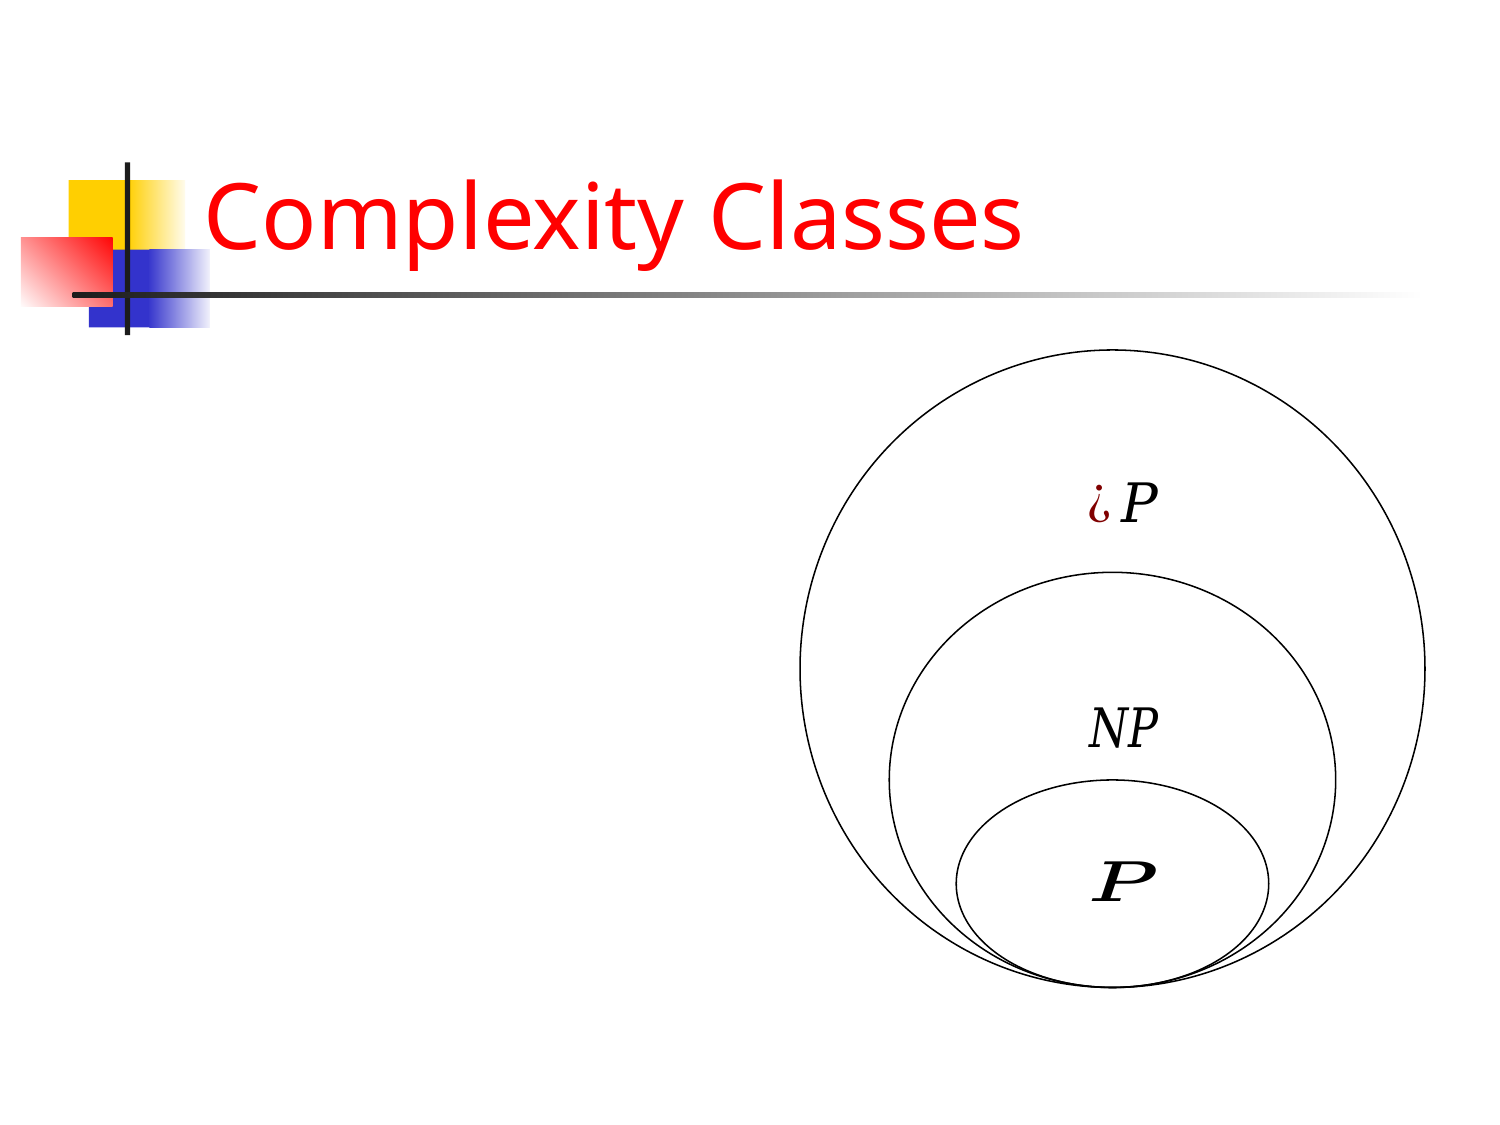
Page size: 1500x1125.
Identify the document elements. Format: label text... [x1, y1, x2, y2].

text_box [800, 349, 1426, 988]
title Complexity Classes [188, 34, 1468, 276]
